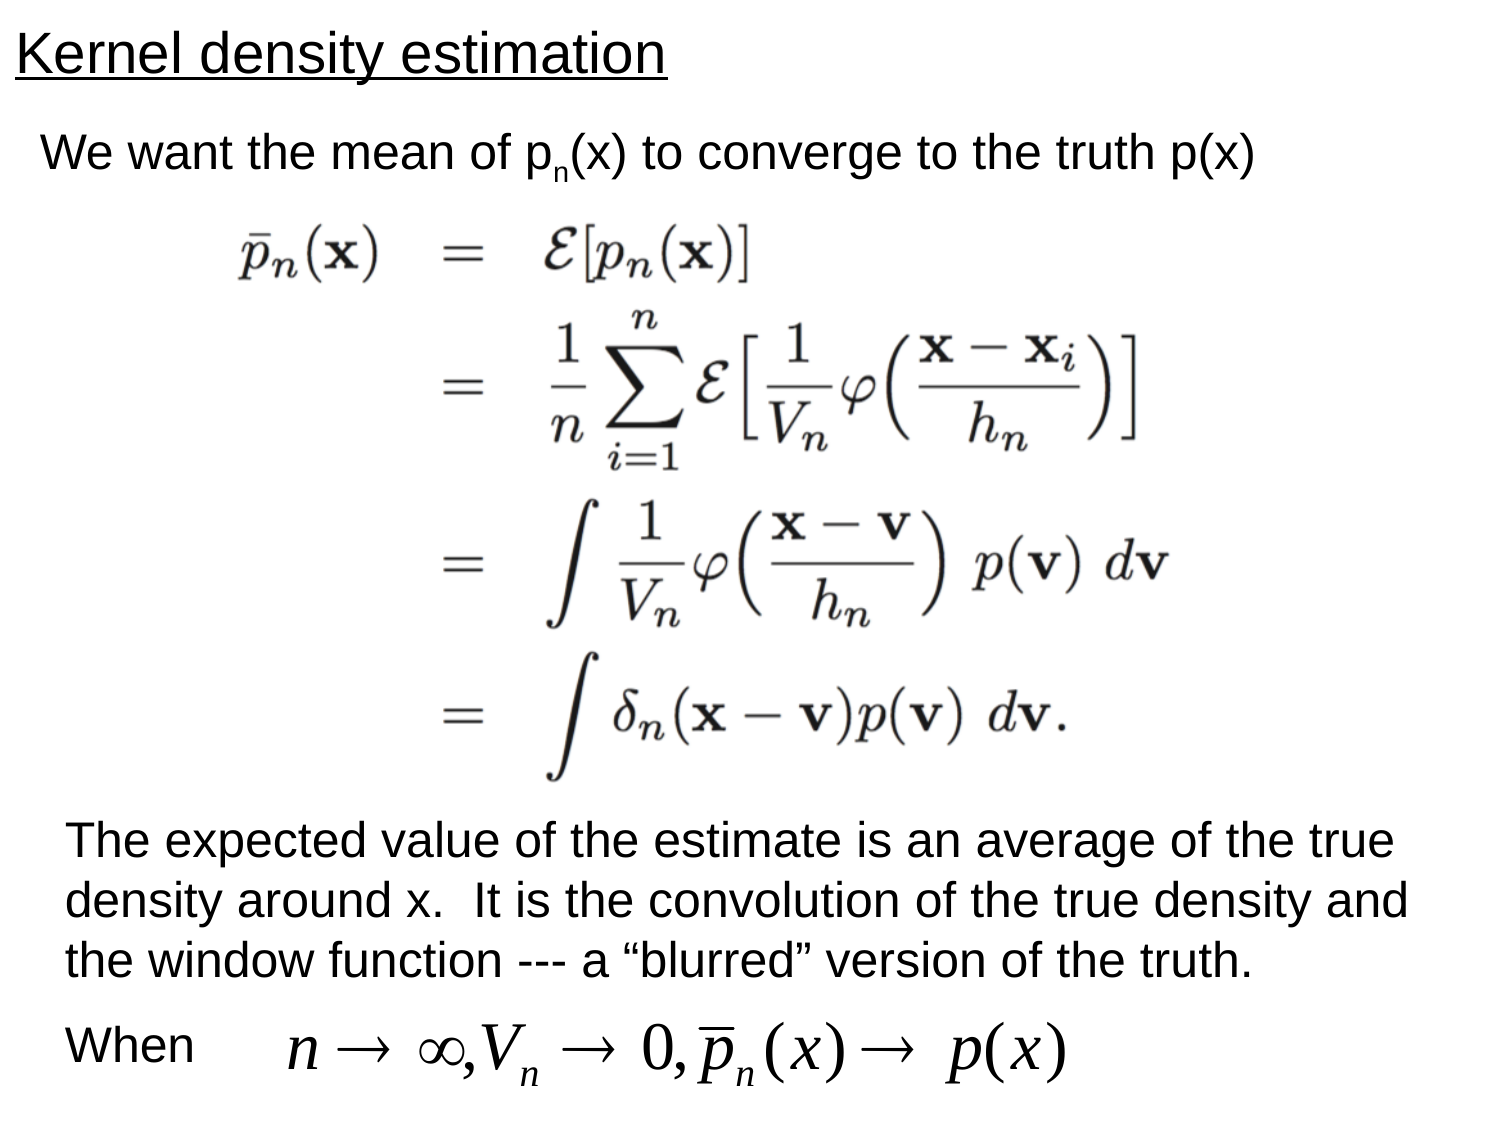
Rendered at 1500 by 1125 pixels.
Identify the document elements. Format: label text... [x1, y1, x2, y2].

text_box The expected value of the estimate is an average of the true density around x. It is the convolution of the true density and the window function --- a “blurred” version of the truth. When [49, 800, 1463, 1080]
picture [212, 187, 1213, 793]
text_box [274, 1012, 1076, 1093]
text_box We want the mean of pn(x) to converge to the truth p(x) [24, 112, 1400, 196]
title Kernel density estimation [0, 0, 1275, 100]
